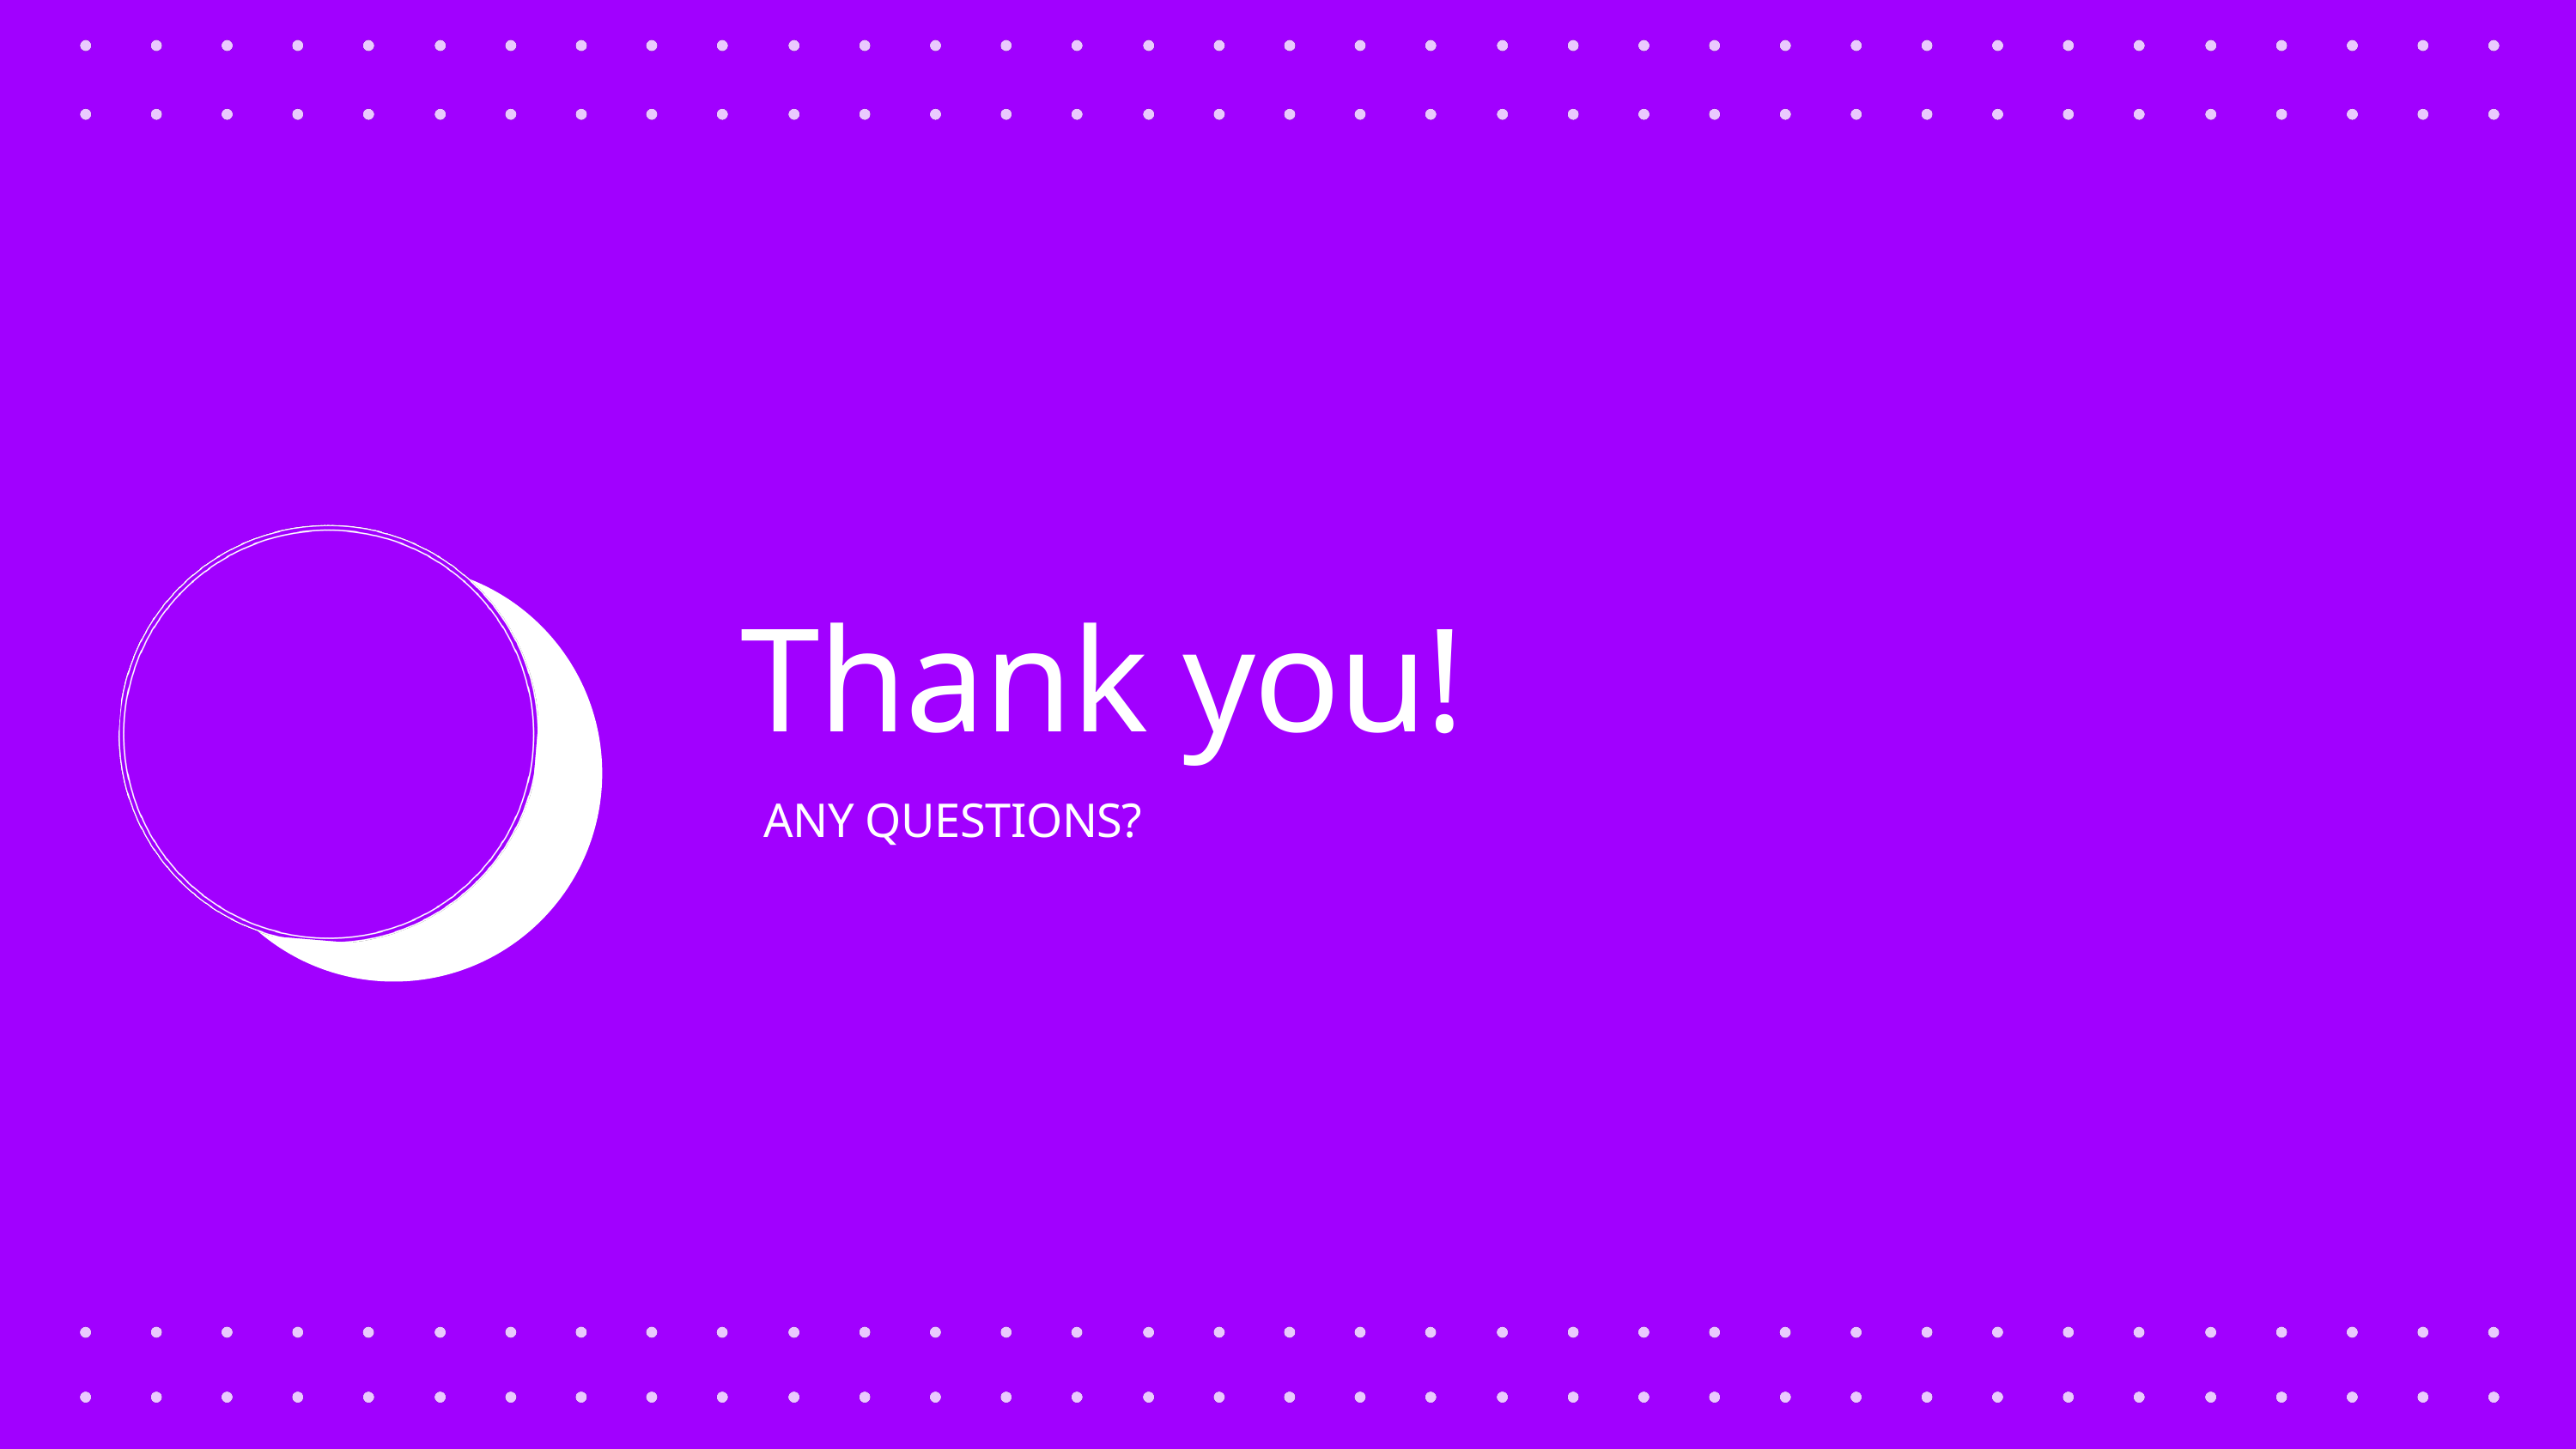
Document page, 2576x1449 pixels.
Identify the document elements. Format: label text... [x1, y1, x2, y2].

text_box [102, 506, 603, 982]
text_box Thank you! [657, 588, 1465, 761]
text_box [72, 1323, 2504, 1449]
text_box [72, 0, 2504, 124]
text_box ANY QUESTIONS? [763, 781, 1522, 847]
